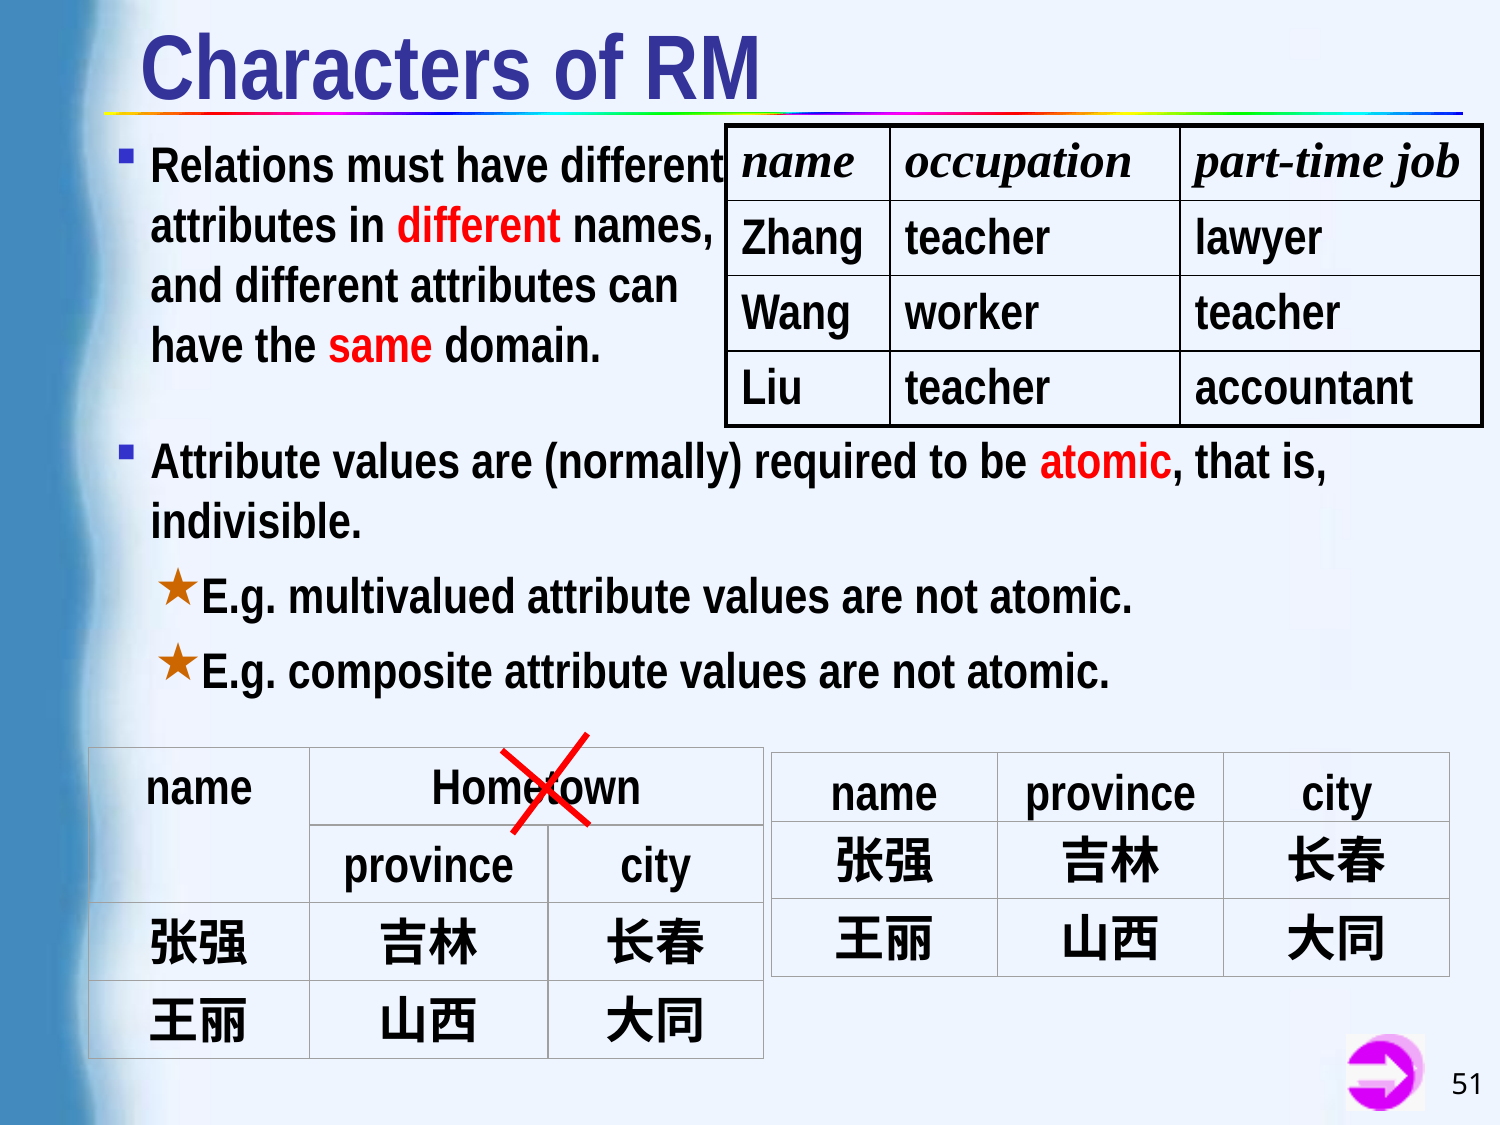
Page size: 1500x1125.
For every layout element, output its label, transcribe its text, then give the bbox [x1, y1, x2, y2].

table_cell teacher [891, 352, 1179, 420]
table_cell Wang [728, 276, 889, 350]
table_cell teacher [1181, 276, 1480, 350]
table_cell Zhang [728, 201, 889, 275]
table_cell accountant [1181, 352, 1480, 420]
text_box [88, 746, 764, 1059]
picture [0, 0, 1500, 1125]
table_cell worker [891, 276, 1179, 350]
title Characters of RM [125, 12, 1404, 125]
table_cell Liu [728, 352, 889, 420]
table_header occupation [891, 128, 1179, 200]
text_box Attribute values are (normally) required to be atomic, that is, indivisible. E.g. multivalued attribute values are not atomic. E.g. composite attribute values are not atomic. [100, 420, 1483, 706]
table_header name [728, 128, 889, 200]
table_cell teacher [891, 201, 1179, 275]
table_cell lawyer [1181, 201, 1480, 275]
slide_number 51 [1429, 1037, 1500, 1113]
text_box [770, 752, 1451, 977]
table_header part-time job [1181, 128, 1480, 200]
text_box Relations must have different attributes in different names, and different attributes can have the same domain. [100, 125, 724, 381]
